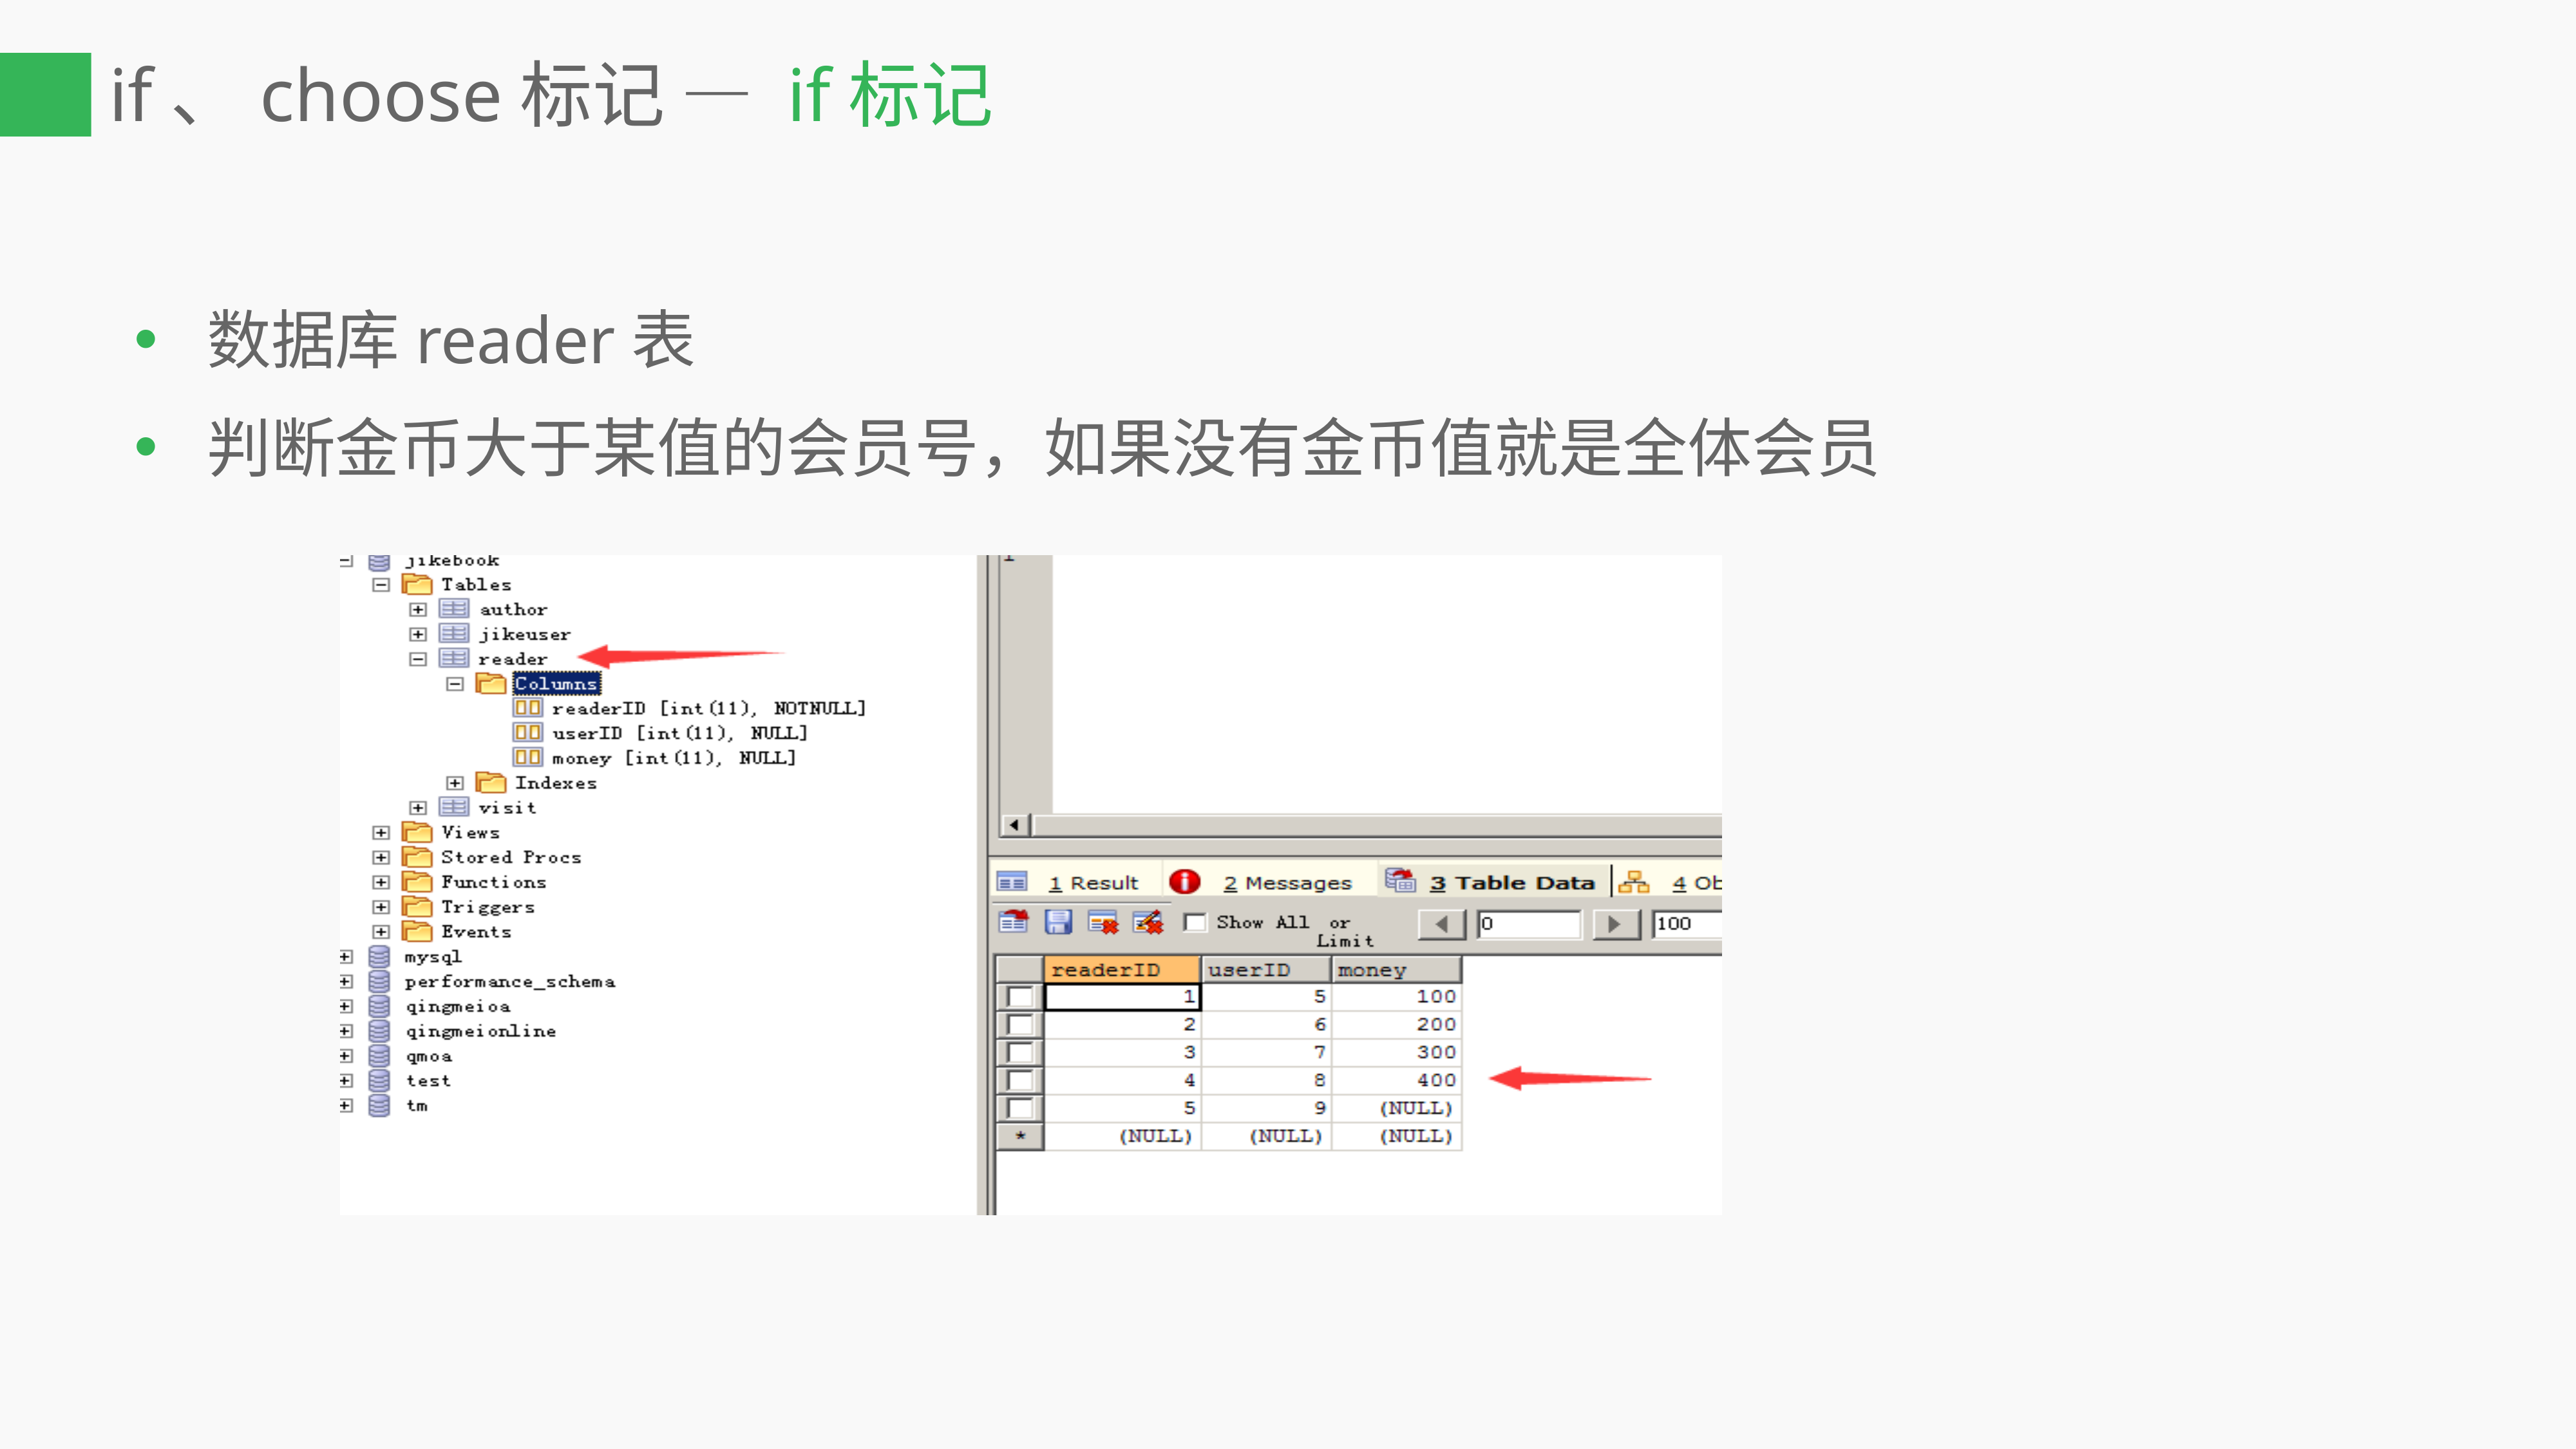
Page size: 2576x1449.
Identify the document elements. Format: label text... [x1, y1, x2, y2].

subtitle 数据库reader表 判断金币大于某值的会员号，如果没有金币值就是全体会员 [115, 268, 2461, 1338]
picture [340, 555, 1722, 1215]
title if、choose标记 — if标记 [108, 52, 2540, 137]
picture [0, 53, 91, 137]
